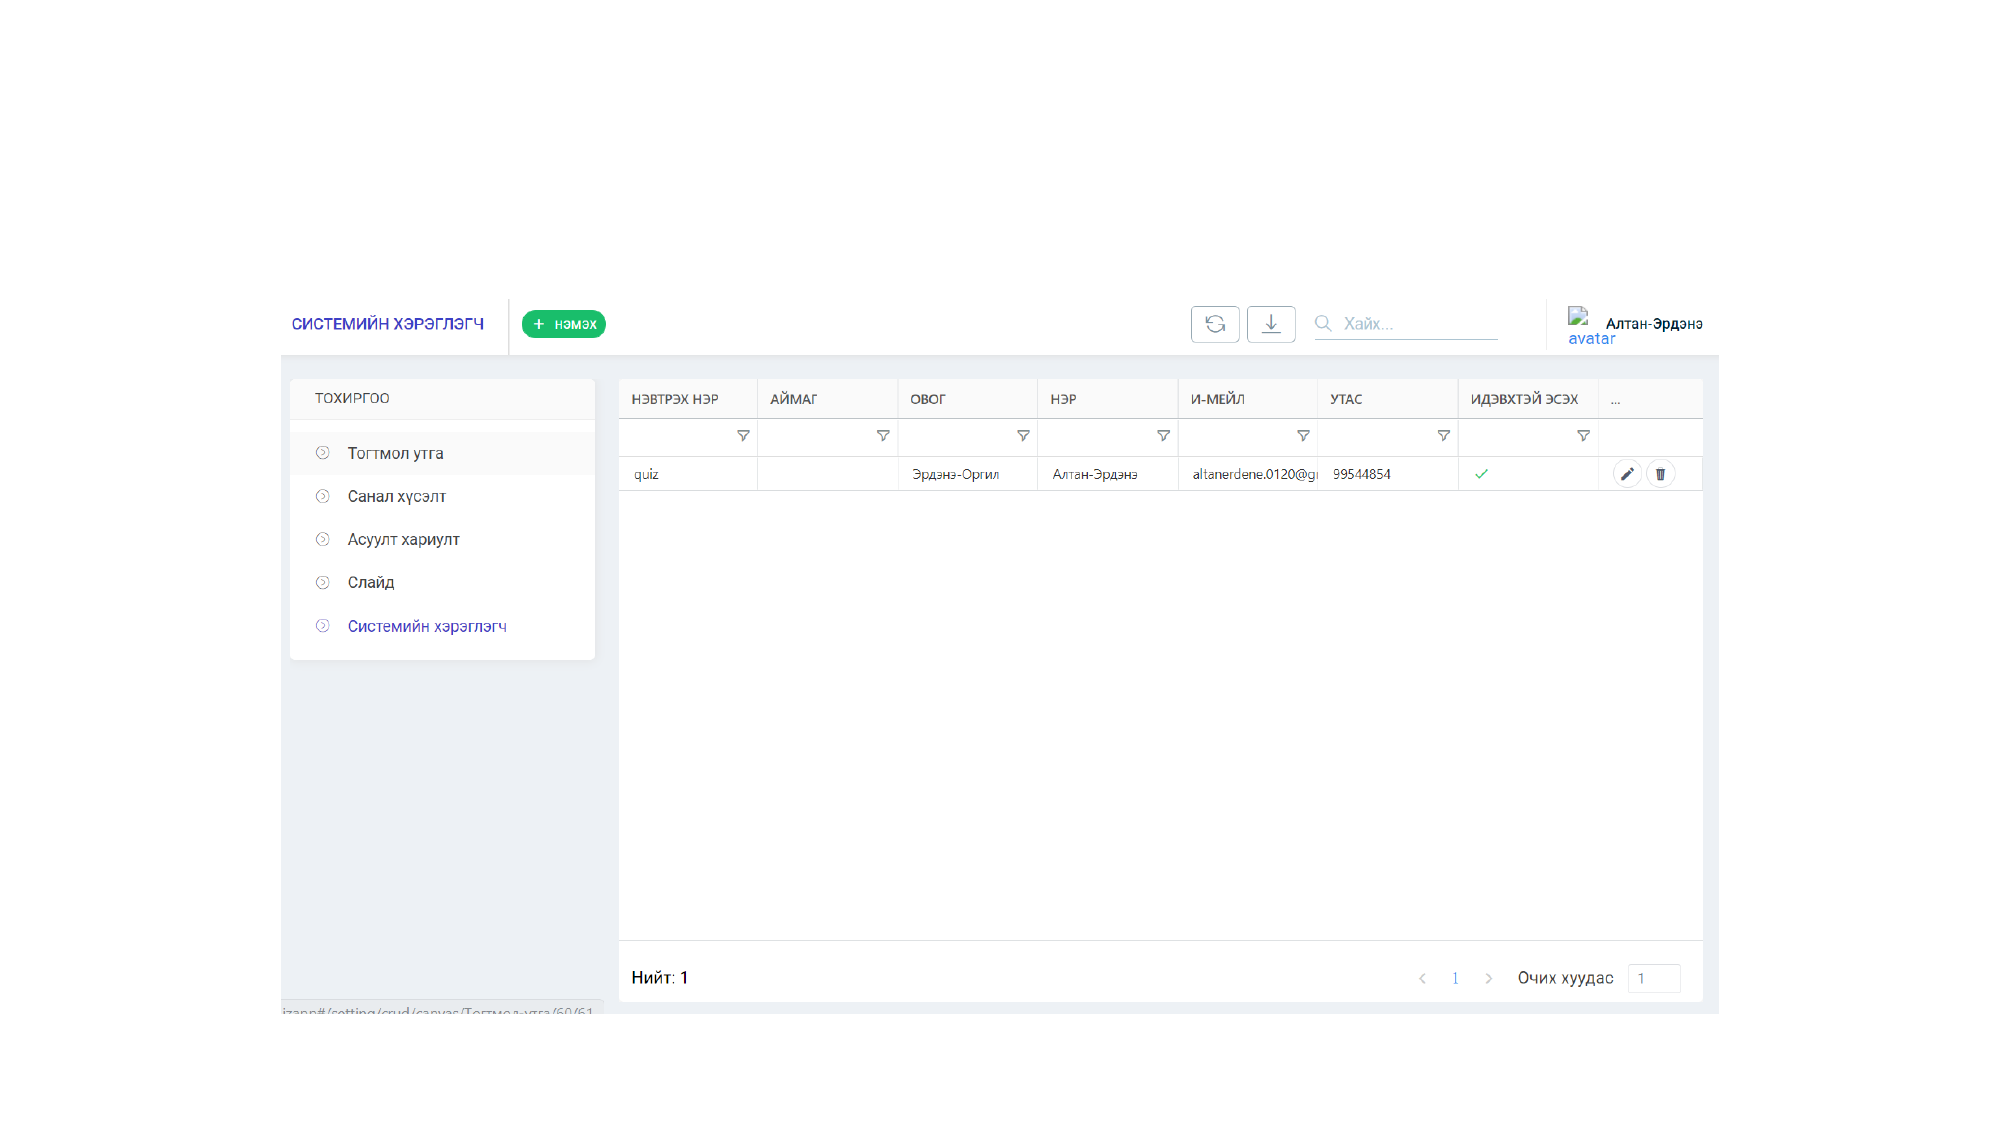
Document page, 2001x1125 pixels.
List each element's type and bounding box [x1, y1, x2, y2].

list [281, 299, 1719, 1014]
